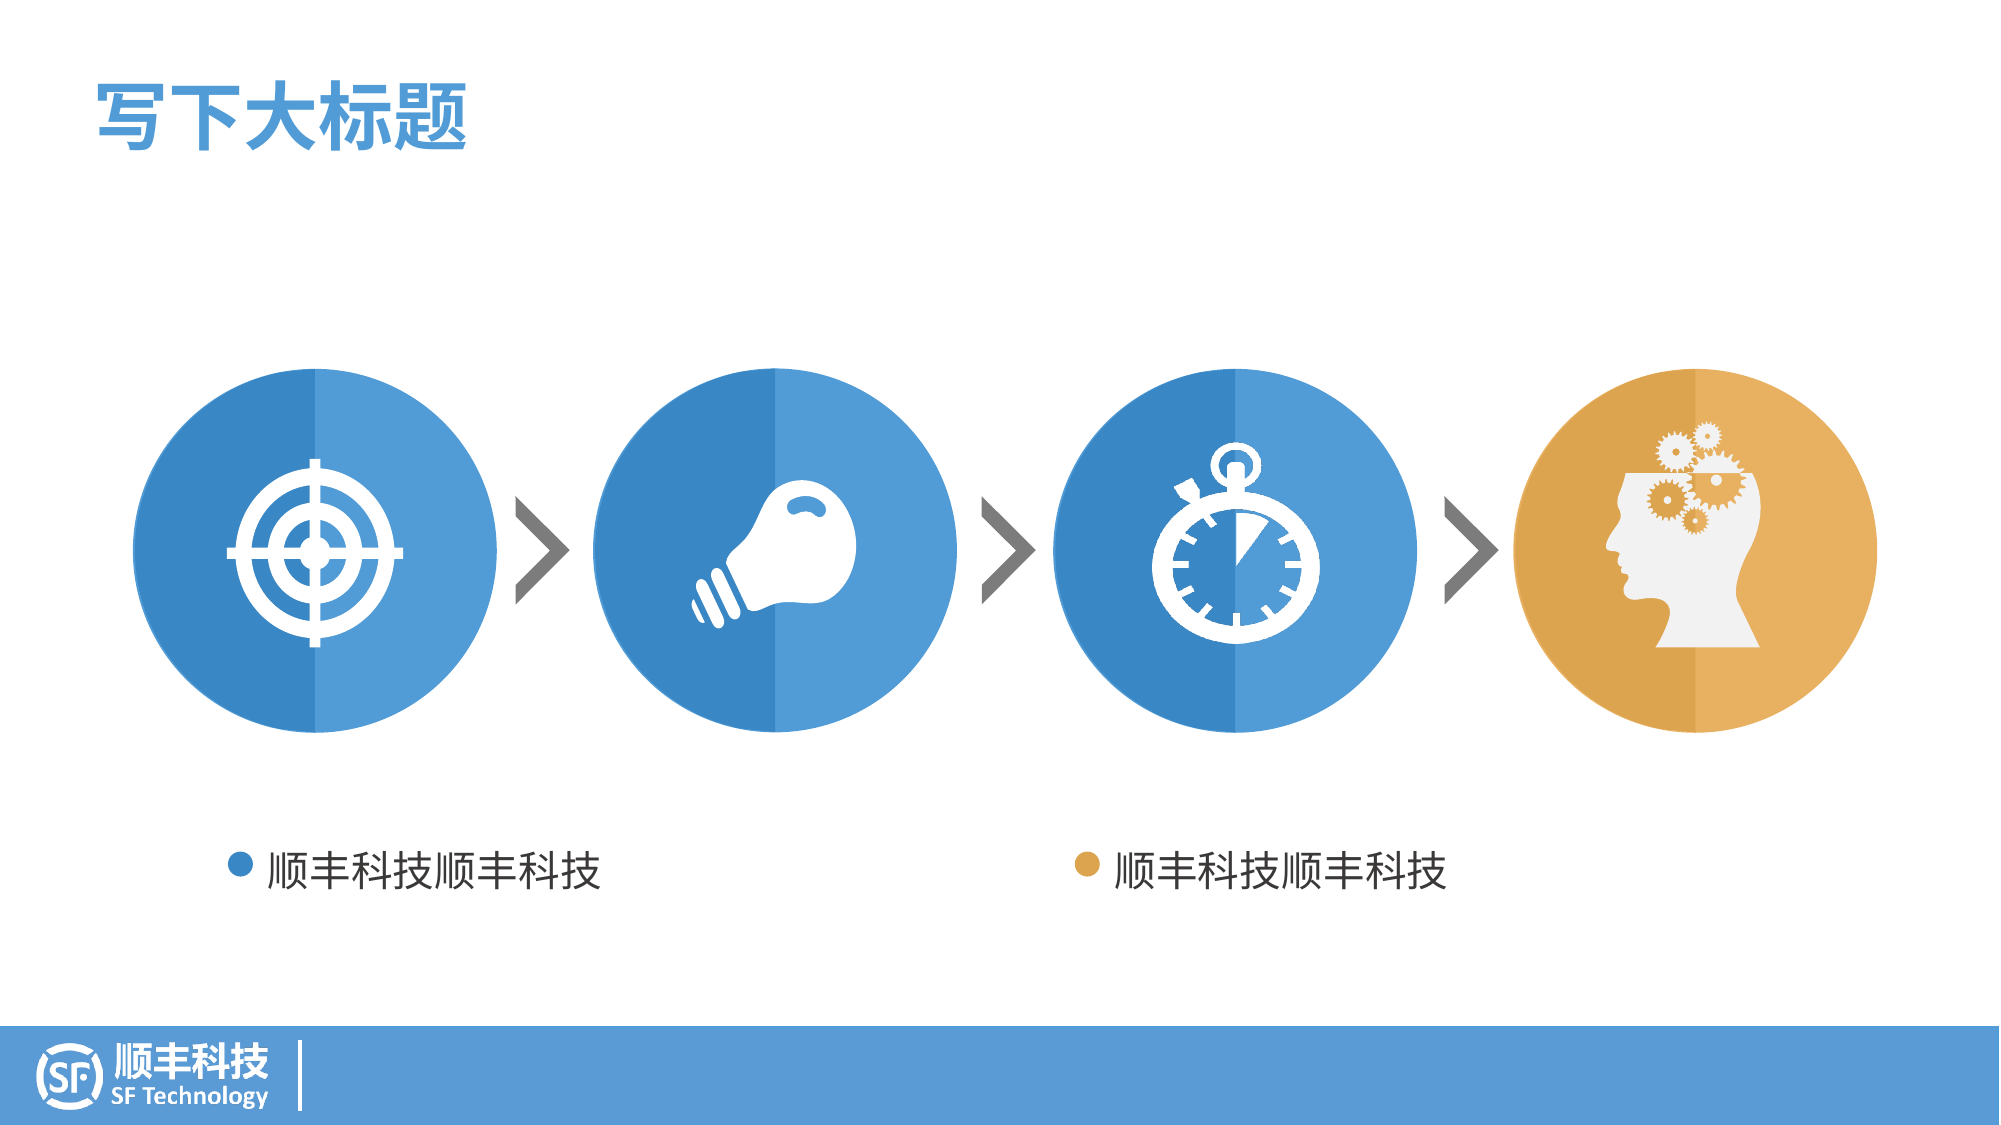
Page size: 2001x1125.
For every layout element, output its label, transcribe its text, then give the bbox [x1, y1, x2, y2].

text_box [226, 458, 404, 648]
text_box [1598, 421, 1775, 648]
text_box [696, 579, 725, 629]
text_box [1443, 493, 1501, 607]
text_box [711, 567, 741, 620]
text_box [316, 367, 498, 734]
text_box 写下大标题 [79, 61, 558, 167]
text_box [726, 480, 857, 612]
text_box [691, 599, 705, 623]
text_box [1237, 367, 1369, 426]
text_box [1054, 367, 1237, 734]
picture [34, 1025, 292, 1125]
text_box [980, 493, 1038, 607]
text_box 顺丰科技顺丰科技 [252, 836, 928, 902]
text_box [1697, 367, 1879, 734]
picture [1104, 426, 1372, 669]
text_box [1237, 429, 1419, 734]
text_box [777, 367, 958, 734]
text_box 顺丰科技顺丰科技 [1099, 836, 1775, 902]
text_box [514, 493, 572, 607]
text_box [1514, 367, 1697, 734]
text_box [133, 367, 316, 734]
text_box [1073, 850, 1099, 878]
text_box [226, 850, 252, 878]
text_box [594, 367, 777, 734]
